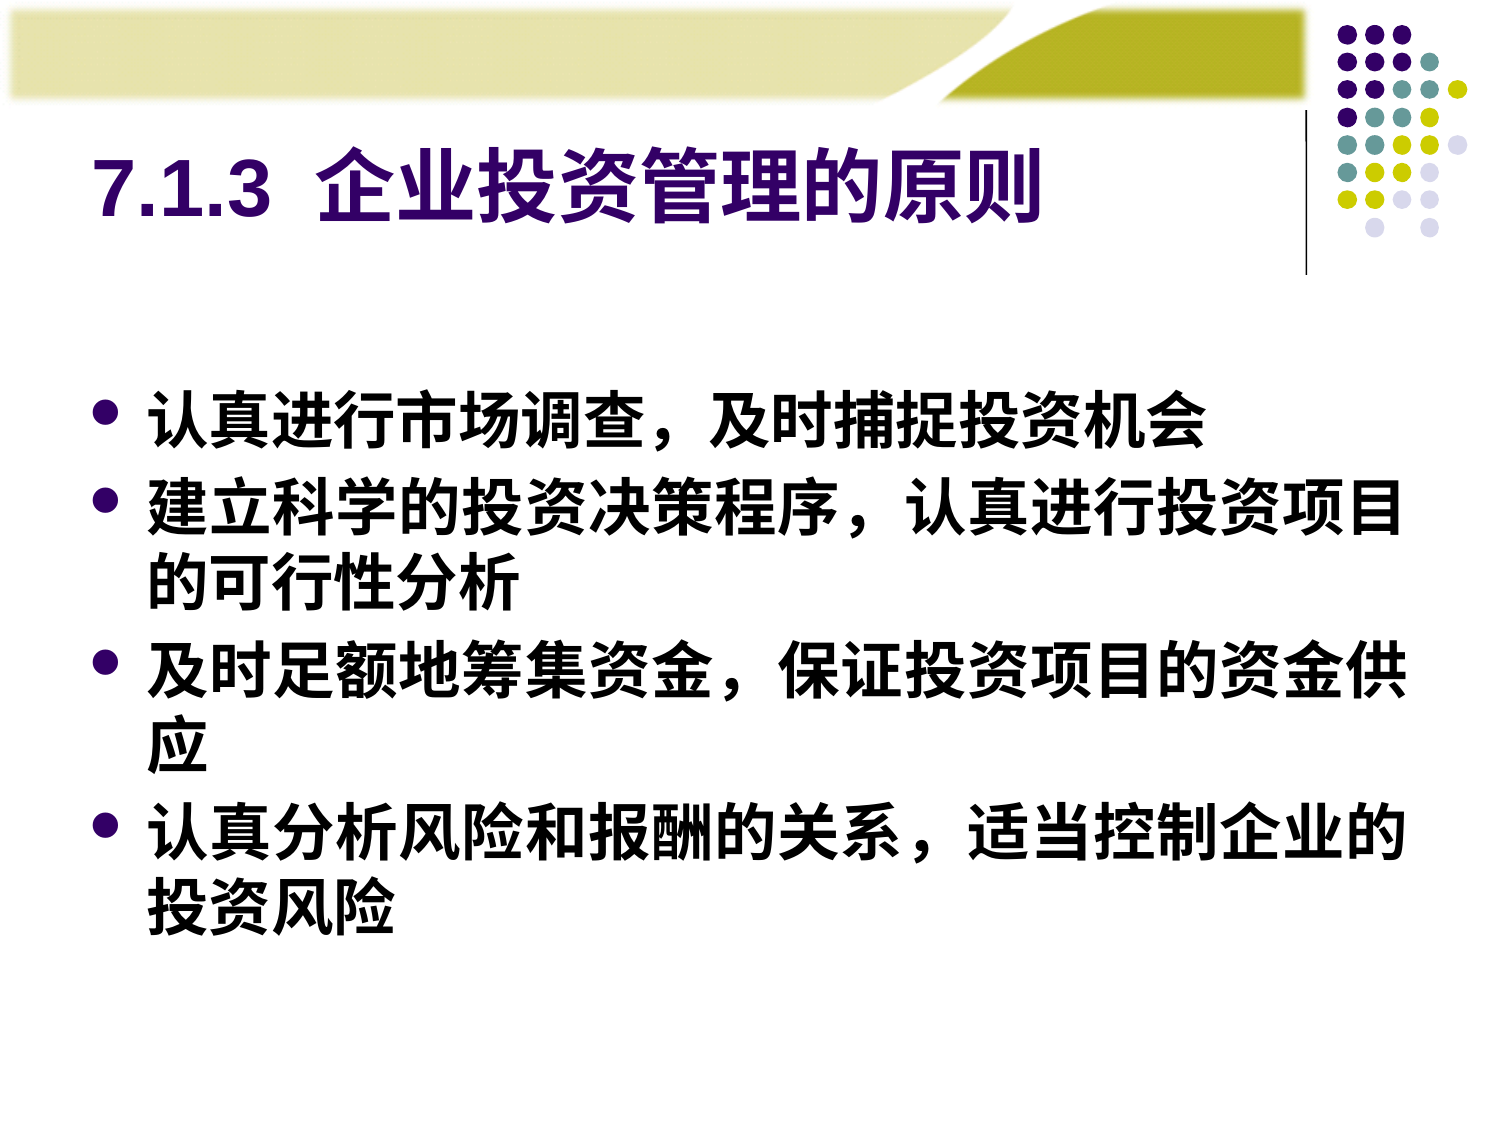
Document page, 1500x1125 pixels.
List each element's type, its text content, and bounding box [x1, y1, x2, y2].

title 7.1.3 企业投资管理的原则 [76, 136, 1315, 339]
list 认真进行市场调查，及时捕捉投资机会 建立科学的投资决策程序，认真进行投资项目的可行性分析 及时足额地筹集资金，保证投资项目的资金供应 认真分析风险和报酬的关系，适当控制企业的投资风险 [74, 373, 1426, 1006]
picture [0, 0, 1322, 110]
